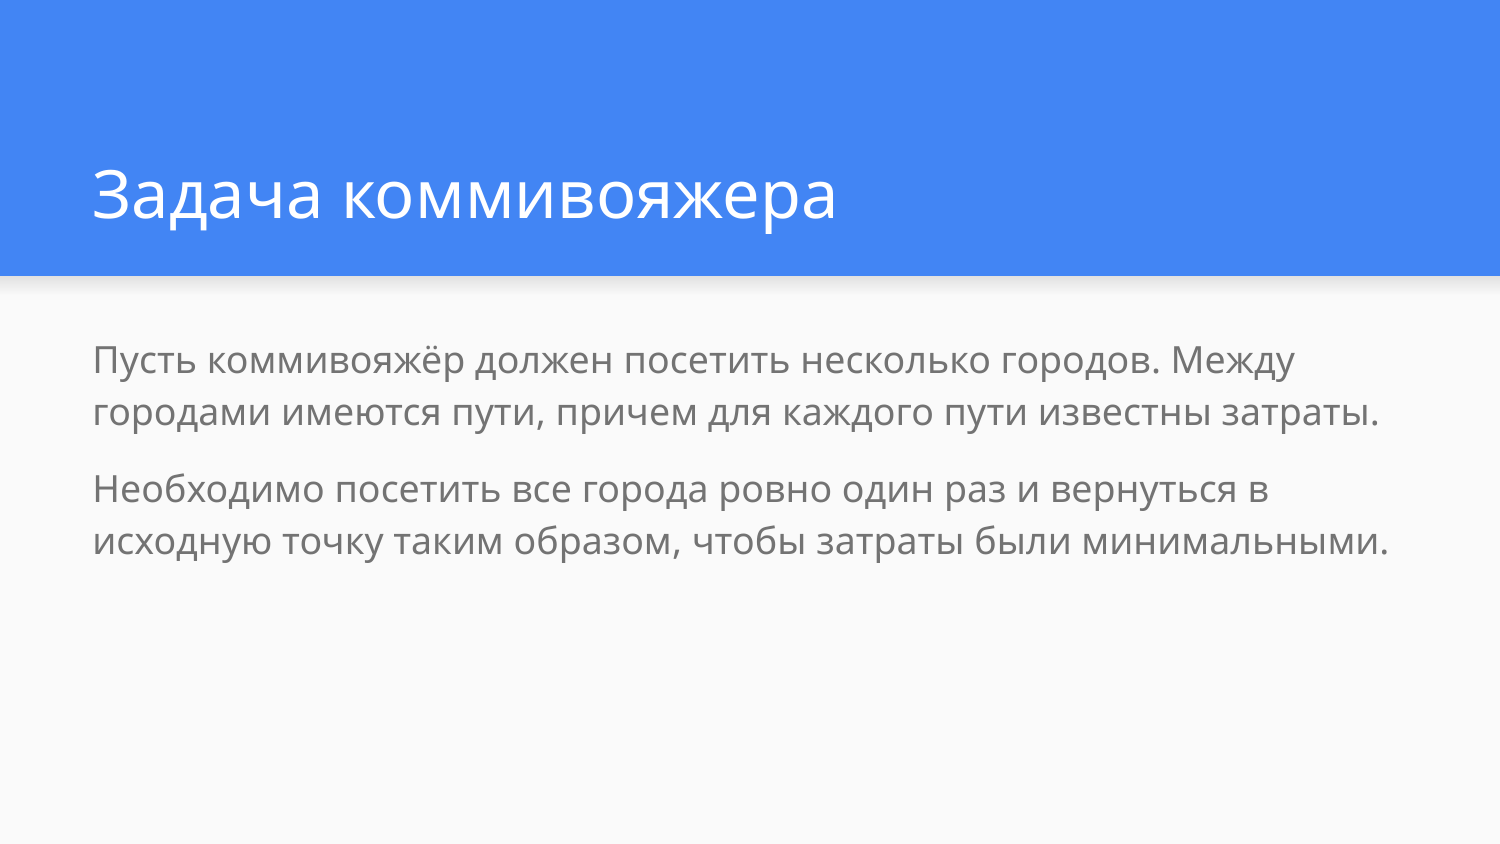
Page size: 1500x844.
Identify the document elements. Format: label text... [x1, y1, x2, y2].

list Пусть коммивояжёр должен посетить несколько городов. Между городами имеются пути, причем для каждого пути известны затраты. Необходимо посетить все города ровно один раз и вернуться в исходную точку таким образом, чтобы затраты были минимальными. [77, 314, 1427, 760]
title Задача коммивояжера [77, 121, 1427, 248]
